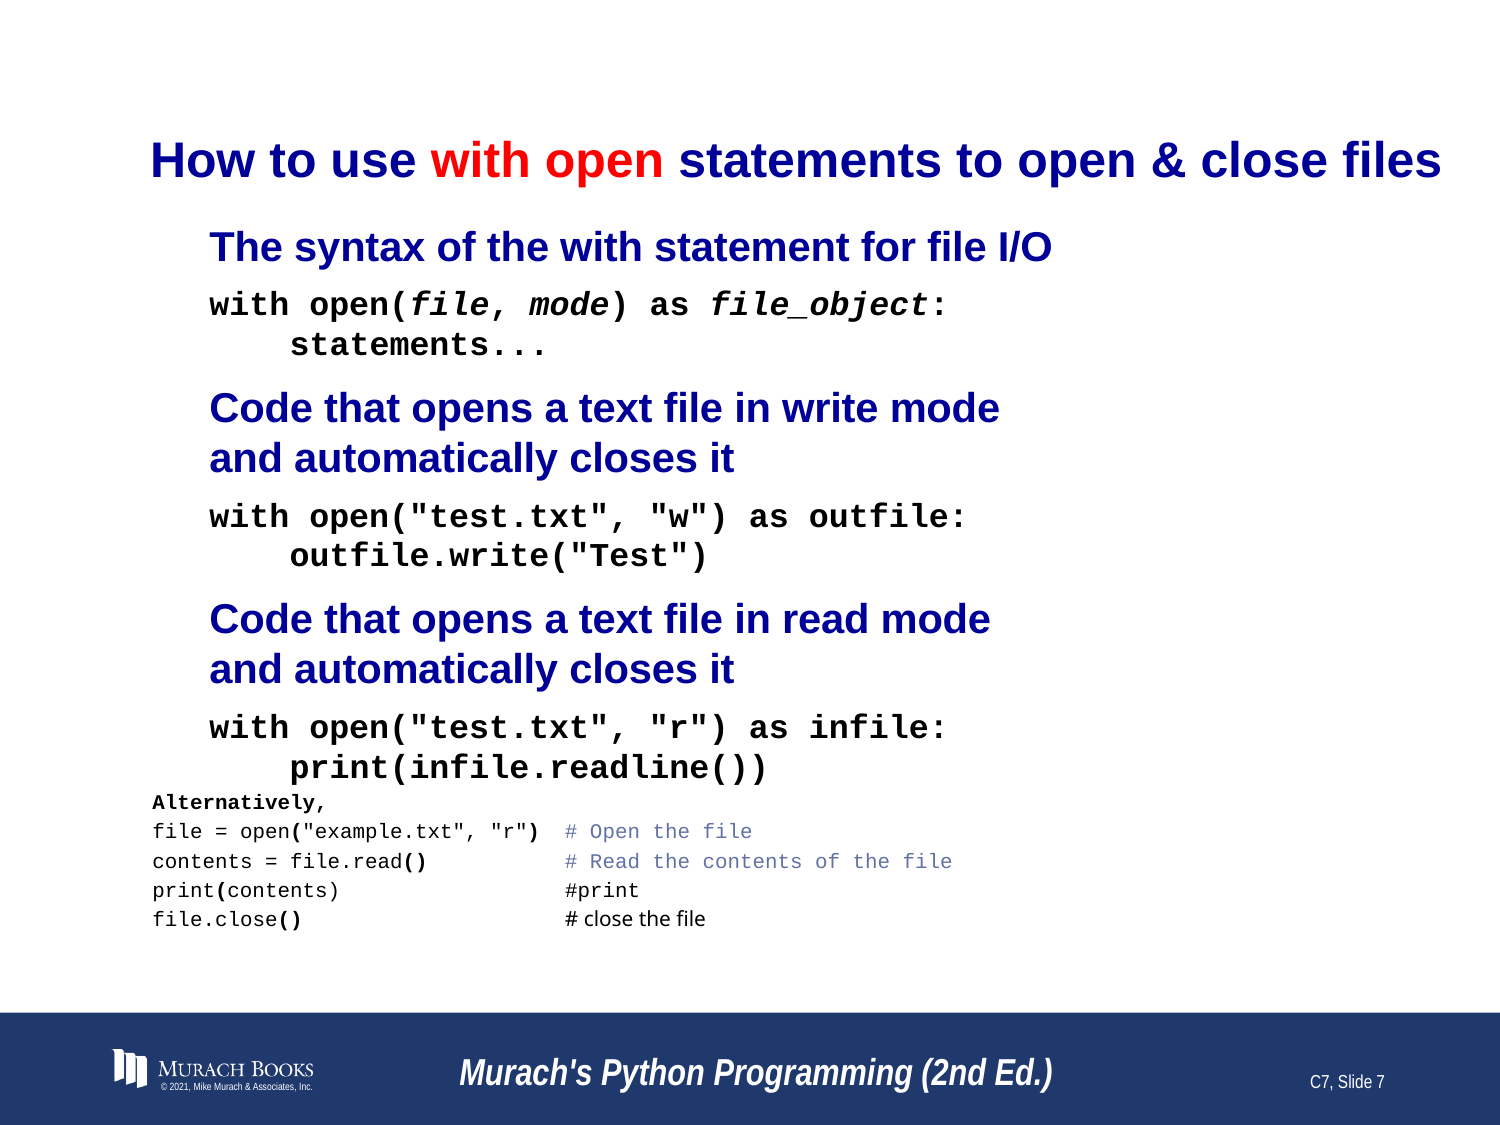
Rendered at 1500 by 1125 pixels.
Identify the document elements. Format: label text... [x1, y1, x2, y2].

footer © 2021, Mike Murach & Associates, Inc. [12, 1025, 463, 1100]
slide_number Murach's Python Programming (2nd Ed.) [463, 1025, 1075, 1100]
title How to use with open statements to open & close files [150, 127, 1450, 188]
list The syntax of the with statement for file I/O with open(file, mode) as file_object: statements... Code that opens a text file in write mode and automatically closes it with open("test.txt", "w") as outfile: outfile.write("Test") Code that opens a text file in read mode and automatically closes it with open("test.txt", "r") as infile: print(infile.readline()) Alternatively, file = open("example.txt", "r") # Open the file contents = file.read() # Read the contents of the file print(contents) #print file.close() # close the file [137, 212, 1350, 975]
slide_number C7, Slide 7 [1087, 1025, 1400, 1100]
